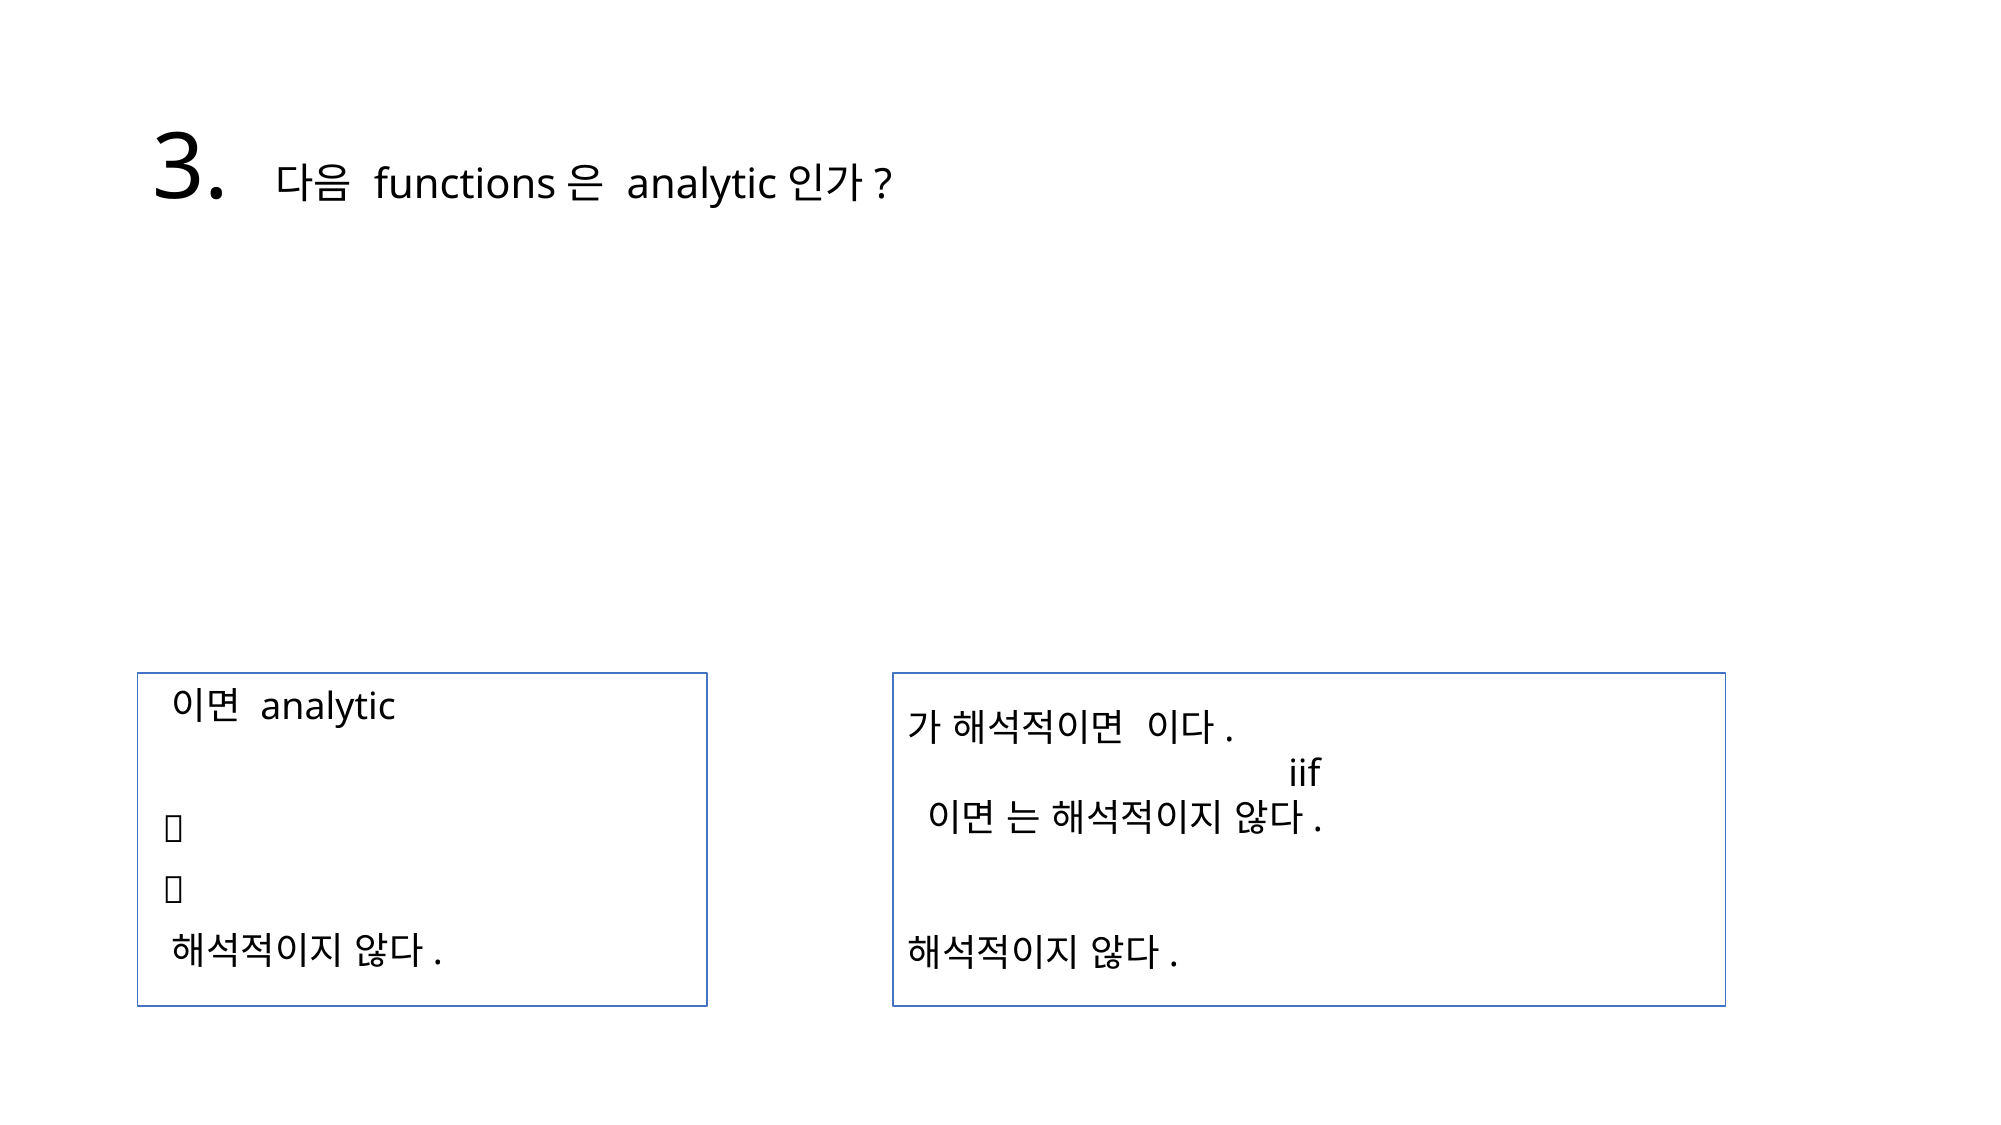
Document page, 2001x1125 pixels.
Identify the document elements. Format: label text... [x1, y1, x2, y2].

text_box [137, 672, 708, 1006]
title 3. 다음 functions은 analytic인가? [137, 59, 1863, 278]
